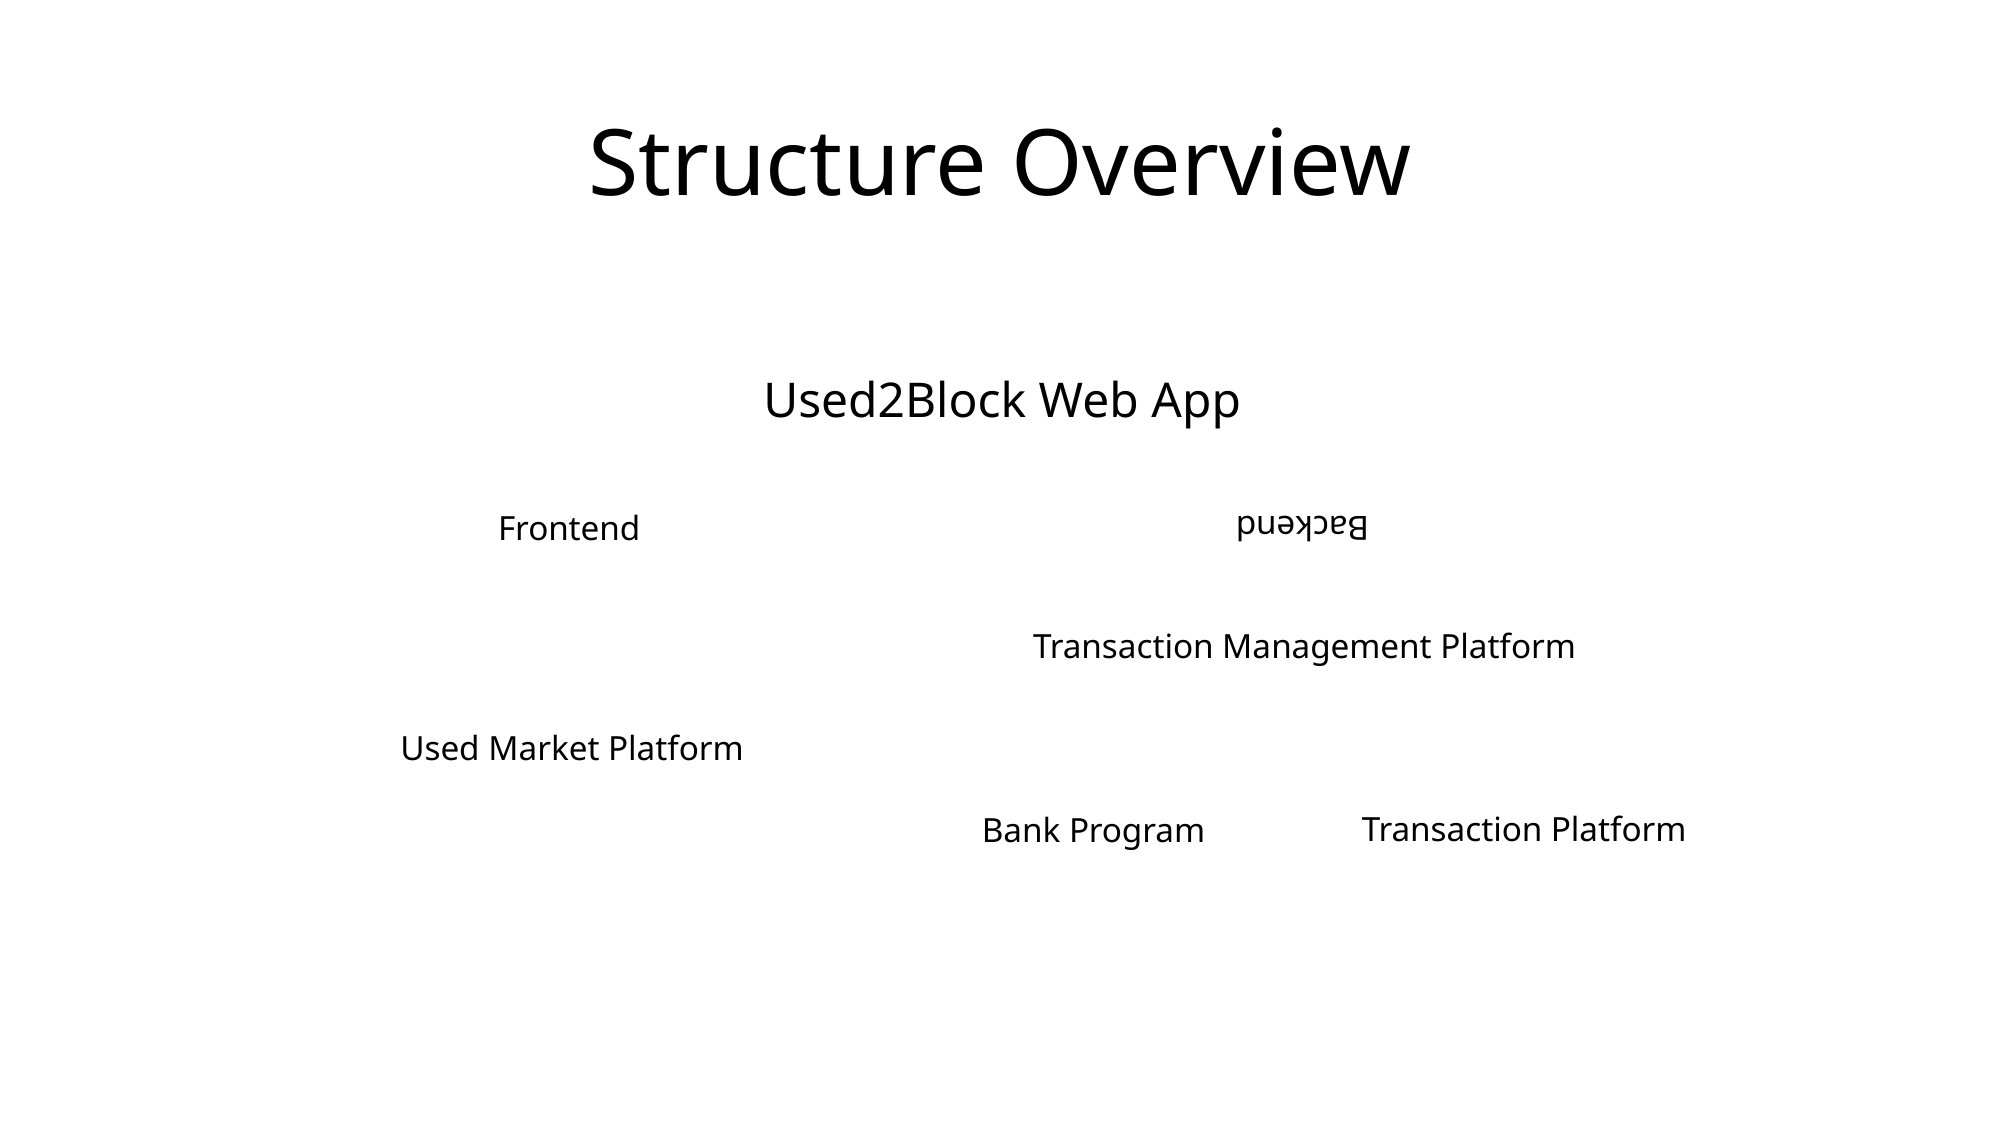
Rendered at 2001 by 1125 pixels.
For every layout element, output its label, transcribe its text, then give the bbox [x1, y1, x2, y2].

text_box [263, 344, 1736, 979]
title Structure Overview [137, 56, 1863, 275]
